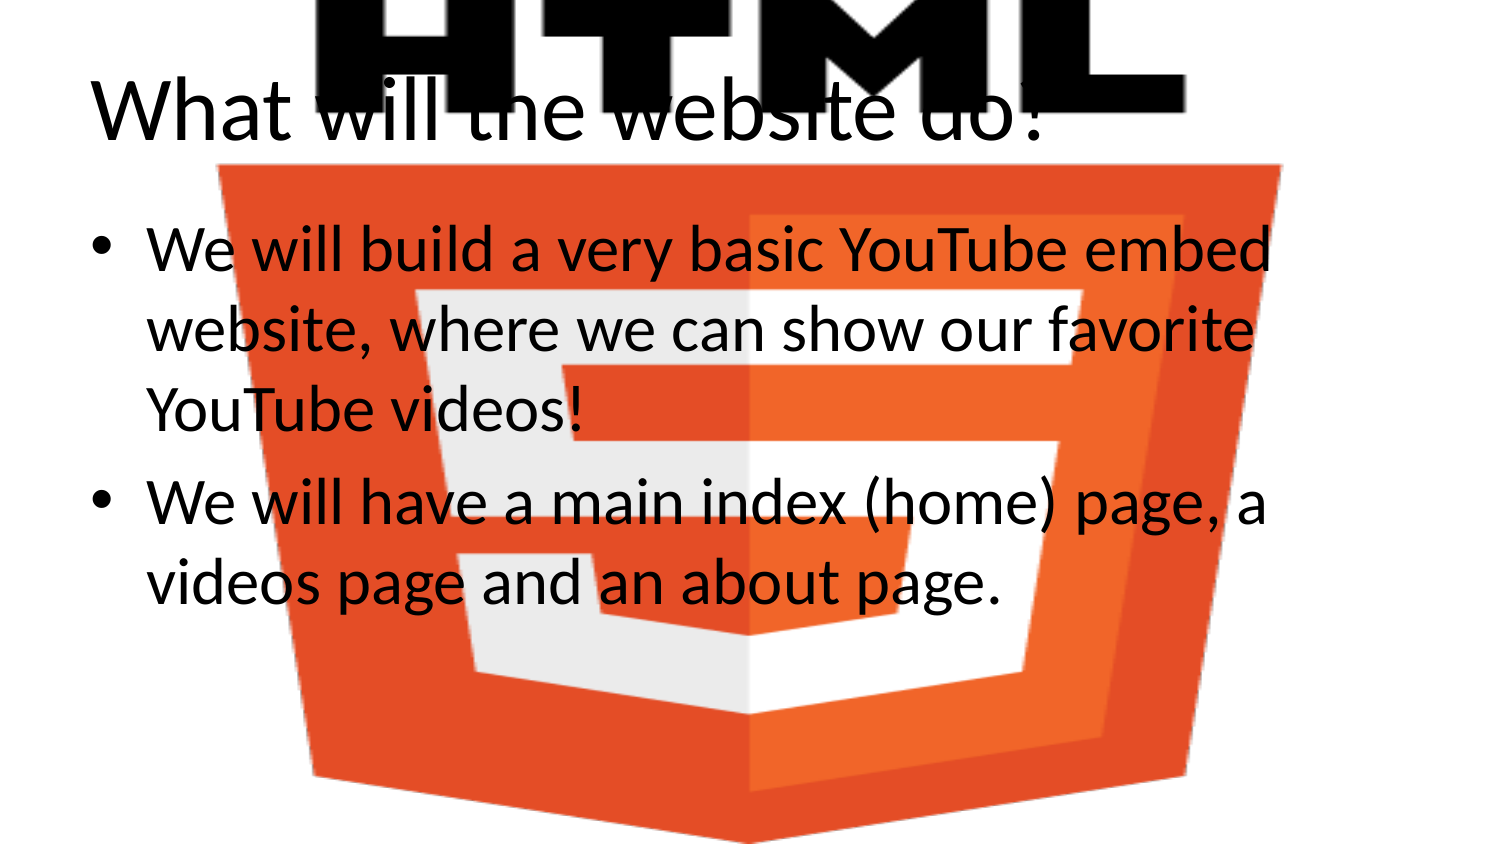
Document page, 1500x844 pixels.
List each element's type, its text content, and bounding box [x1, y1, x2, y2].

list We will build a very basic YouTube embed website, where we can show our favorite YouTube videos! We will have a main index (home) page, a videos page and an about page. [75, 196, 1425, 779]
title What will the website do? [75, 33, 1425, 175]
picture [0, 0, 1500, 844]
